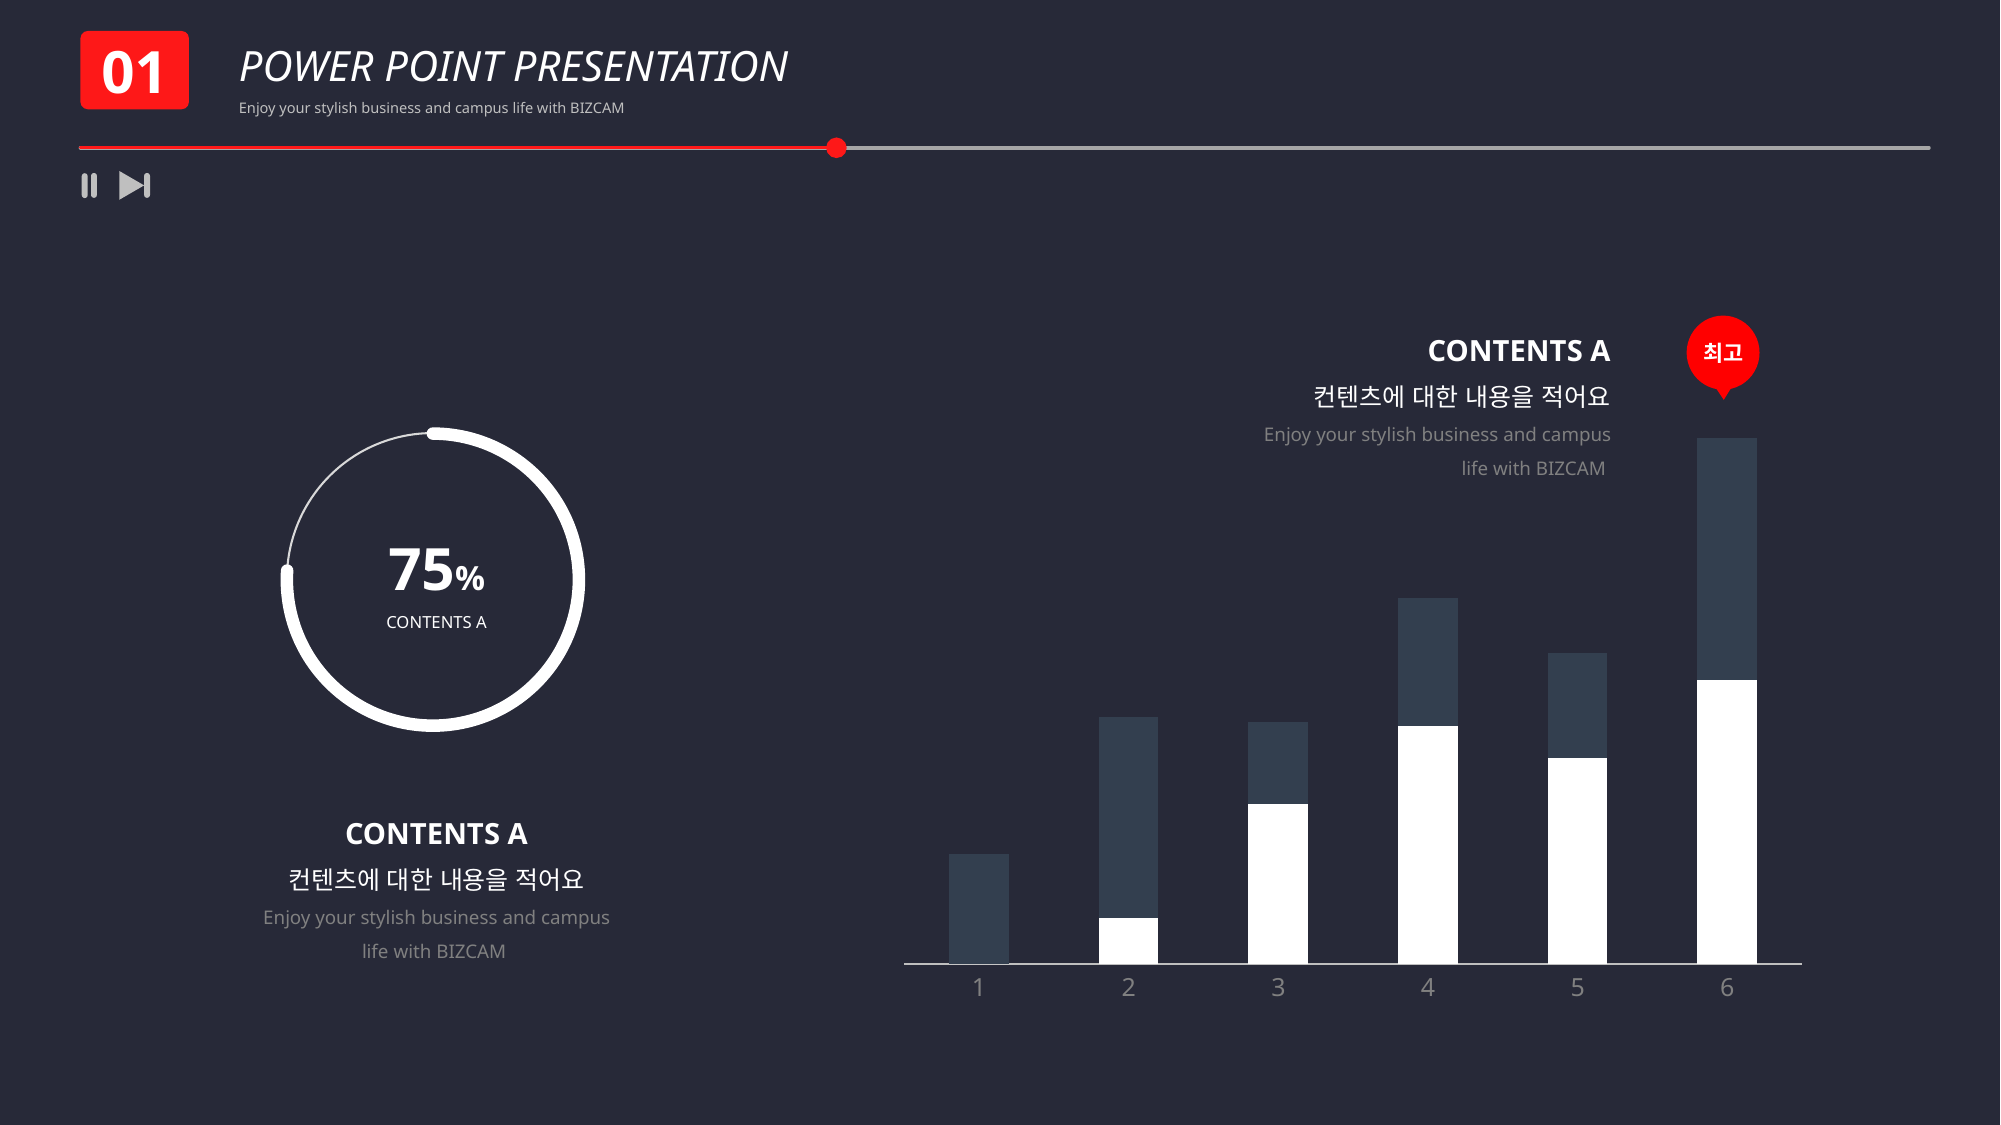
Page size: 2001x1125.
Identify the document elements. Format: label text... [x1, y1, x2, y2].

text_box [81, 170, 150, 200]
text_box POWER POINT PRESENTATION Enjoy your stylish business and campus life with BIZCAM [224, 7, 1075, 124]
text_box CONTENTS A 컨텐츠에 대한 내용을 적어요 Enjoy your stylish business and campus life with BIZCAM [236, 790, 637, 970]
text_box 01 [79, 29, 191, 111]
text_box [286, 432, 445, 579]
text_box [286, 433, 580, 727]
chart [885, 309, 1821, 1019]
